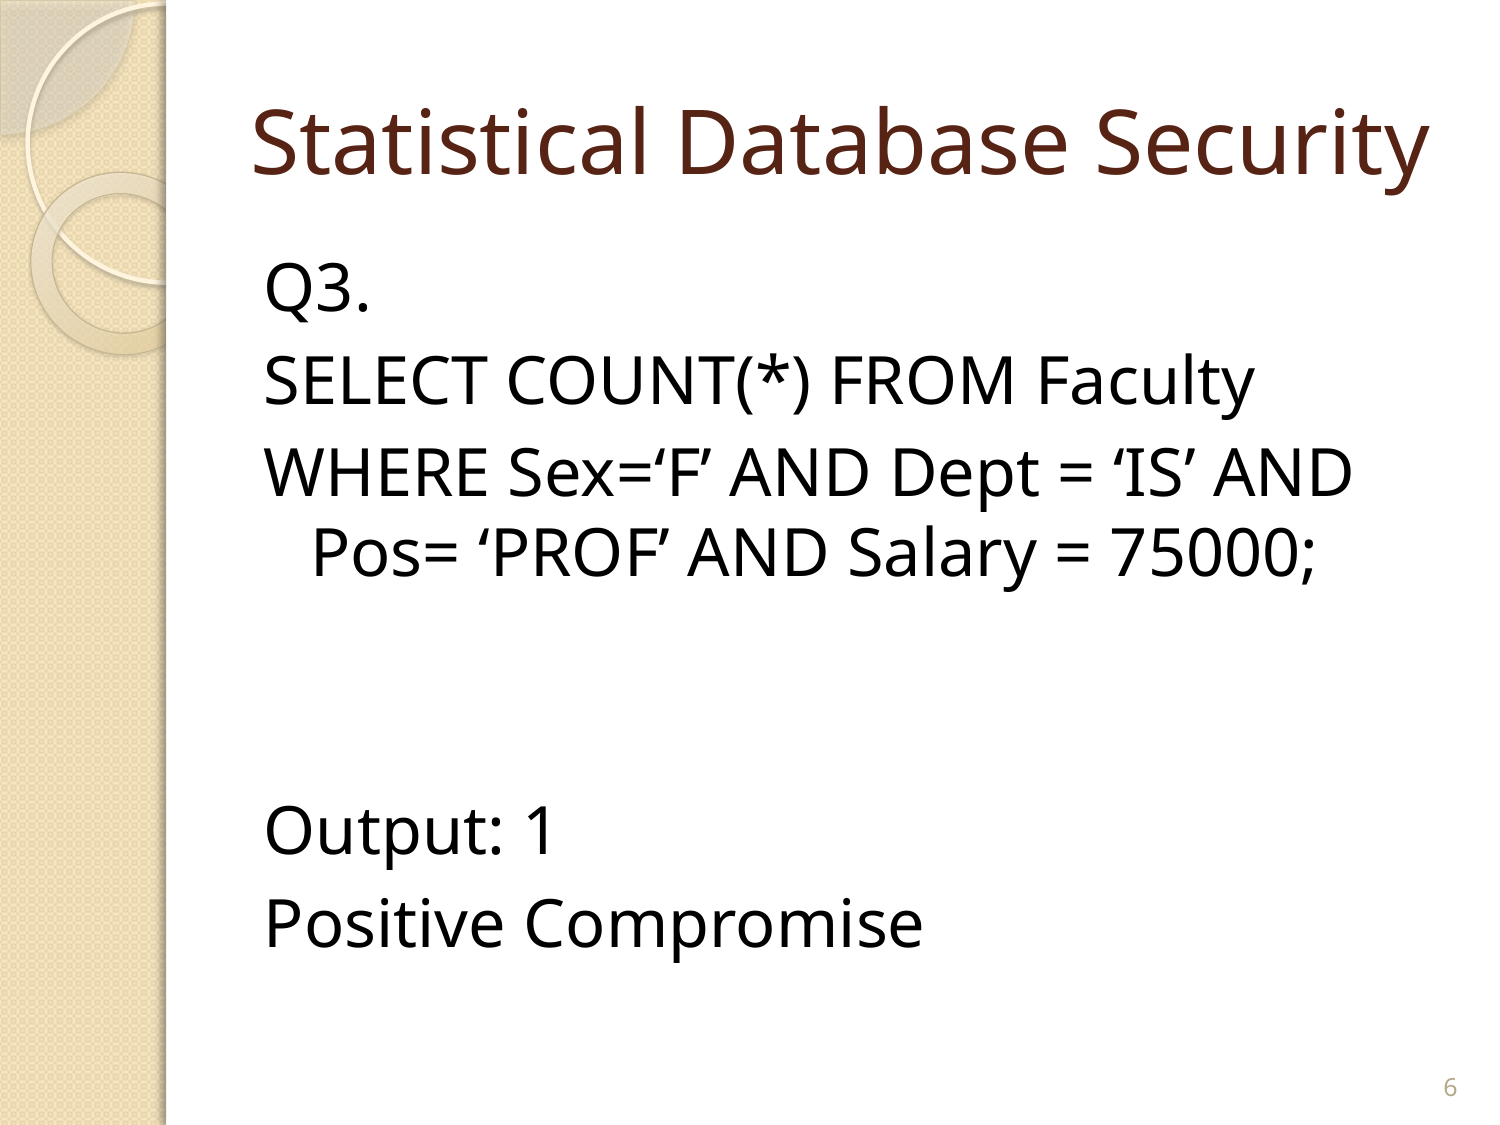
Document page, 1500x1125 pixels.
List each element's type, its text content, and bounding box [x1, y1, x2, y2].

list Q3. SELECT COUNT(*) FROM Faculty WHERE Sex=‘F’ AND Dept = ‘IS’ AND Pos= ‘PROF’ AND Salary = 75000; Output: 1 Positive Compromise [235, 237, 1466, 1025]
slide_number 6 [1413, 1034, 1488, 1113]
title Statistical Database Security [235, 45, 1466, 233]
